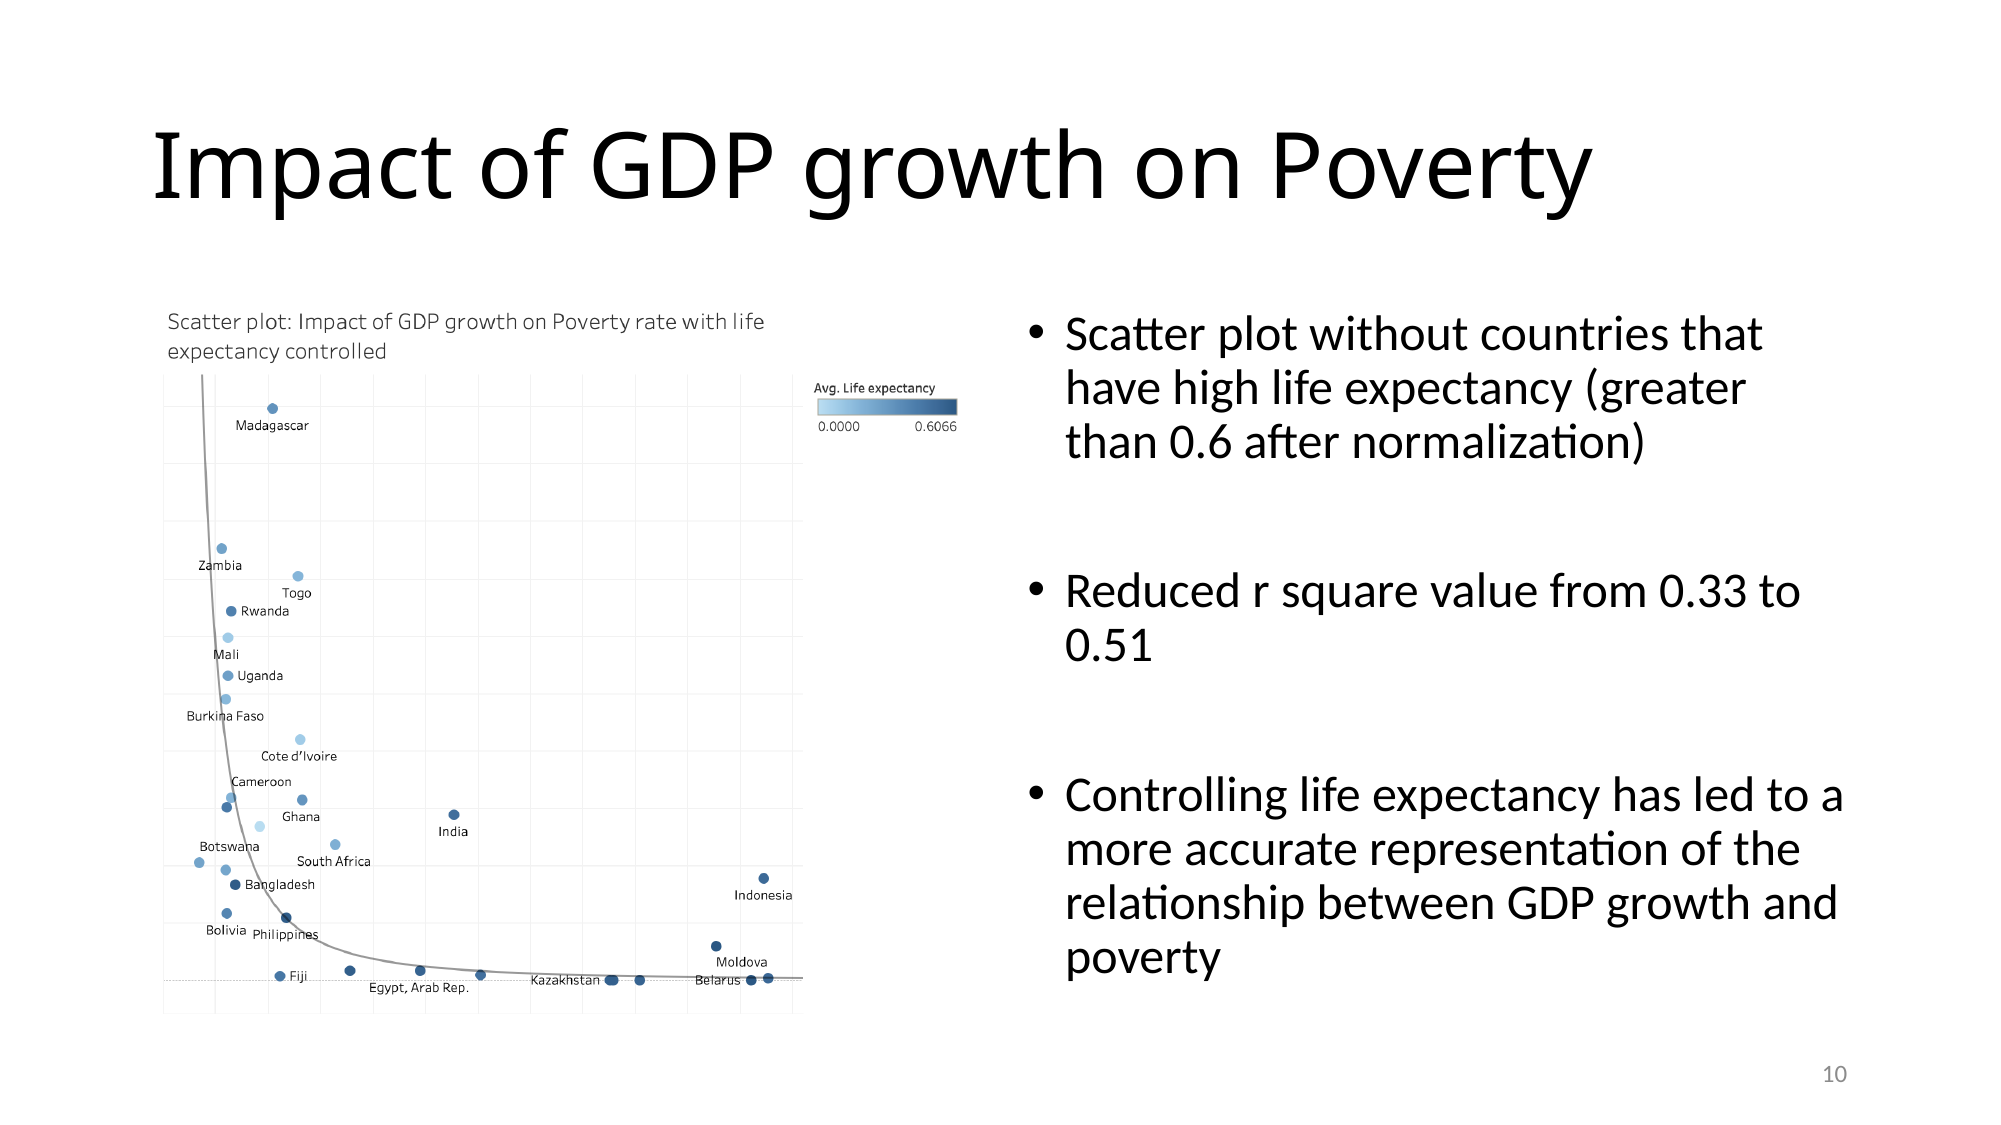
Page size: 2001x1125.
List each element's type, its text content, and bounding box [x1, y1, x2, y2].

title Impact of GDP growth on Poverty [137, 59, 1863, 278]
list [163, 299, 962, 1014]
slide_number 10 [1412, 1042, 1863, 1103]
list Scatter plot without countries that have high life expectancy (greater than 0.6 after normalization) Reduced r square value from 0.33 to 0.51 Controlling life expectancy has led to a more accurate representation of the relationship between GDP growth and poverty [1012, 299, 1863, 1014]
